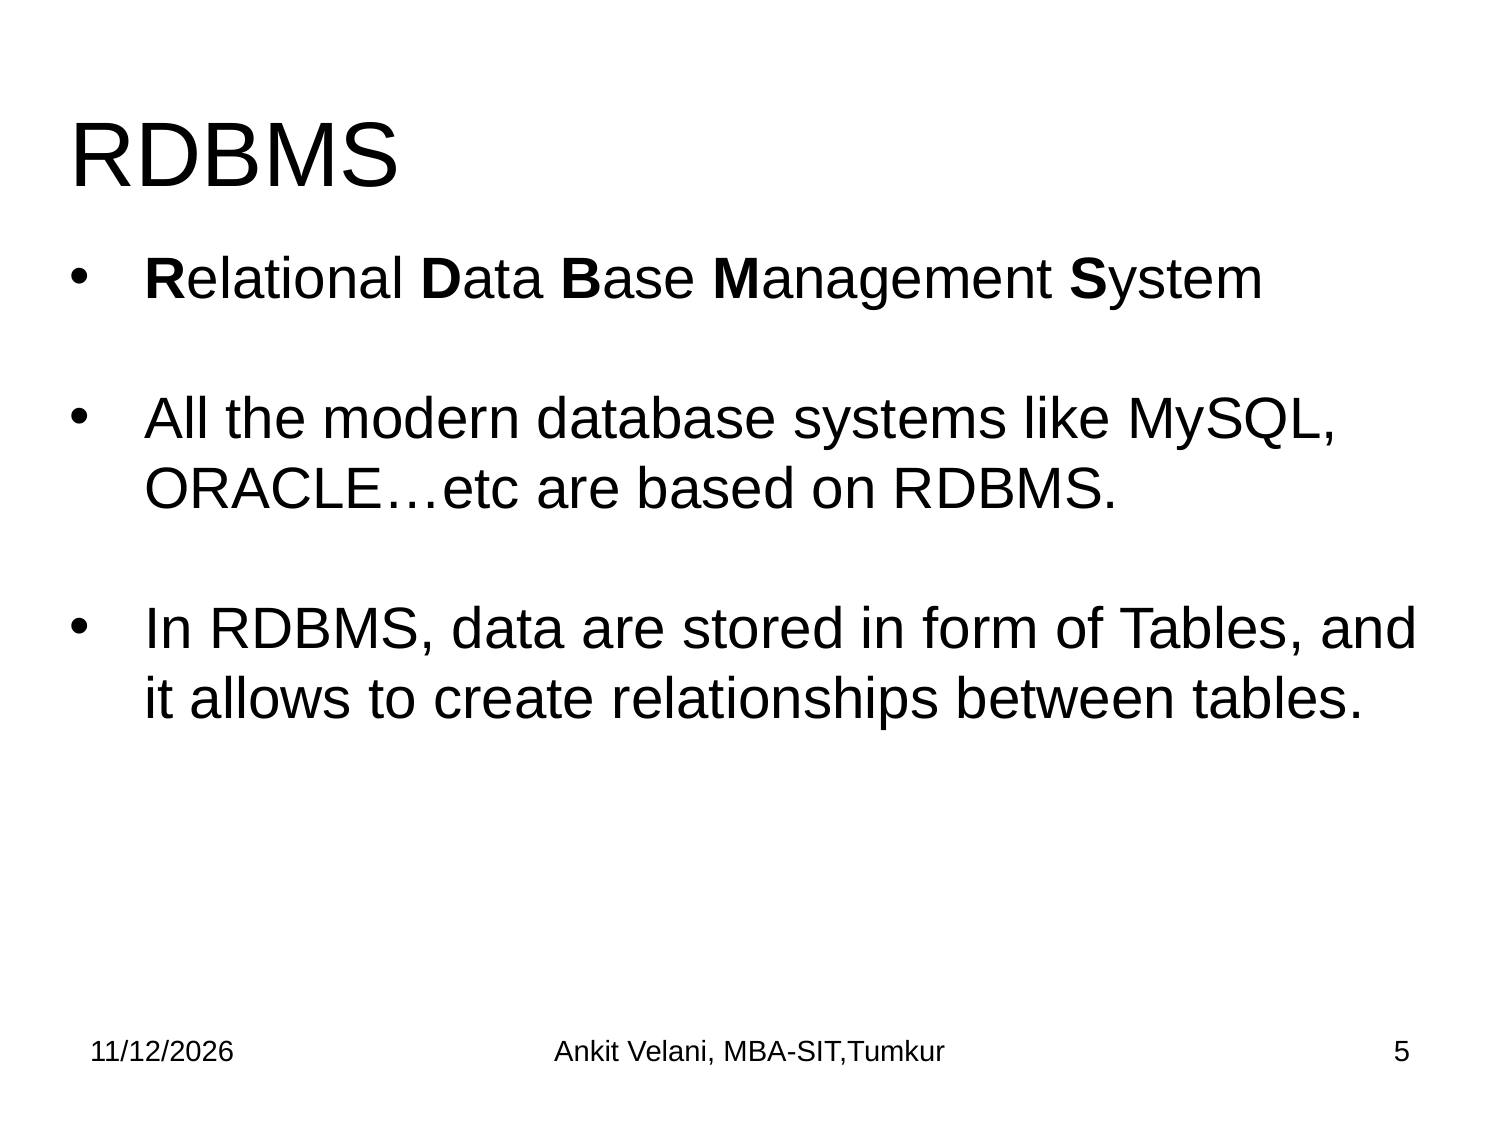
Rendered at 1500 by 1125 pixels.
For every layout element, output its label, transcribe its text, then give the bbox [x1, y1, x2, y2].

title RDBMS [54, 56, 1405, 232]
footer Ankit Velani, MBA-SIT,Tumkur [512, 1024, 988, 1103]
slide_number 5 [1074, 1024, 1425, 1103]
list Relational Data Base Management System All the modern database systems like MySQL, ORACLE…etc are based on RDBMS. In RDBMS, data are stored in form of Tables, and it allows to create relationships between tables. [54, 232, 1446, 975]
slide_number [75, 1024, 425, 1103]
